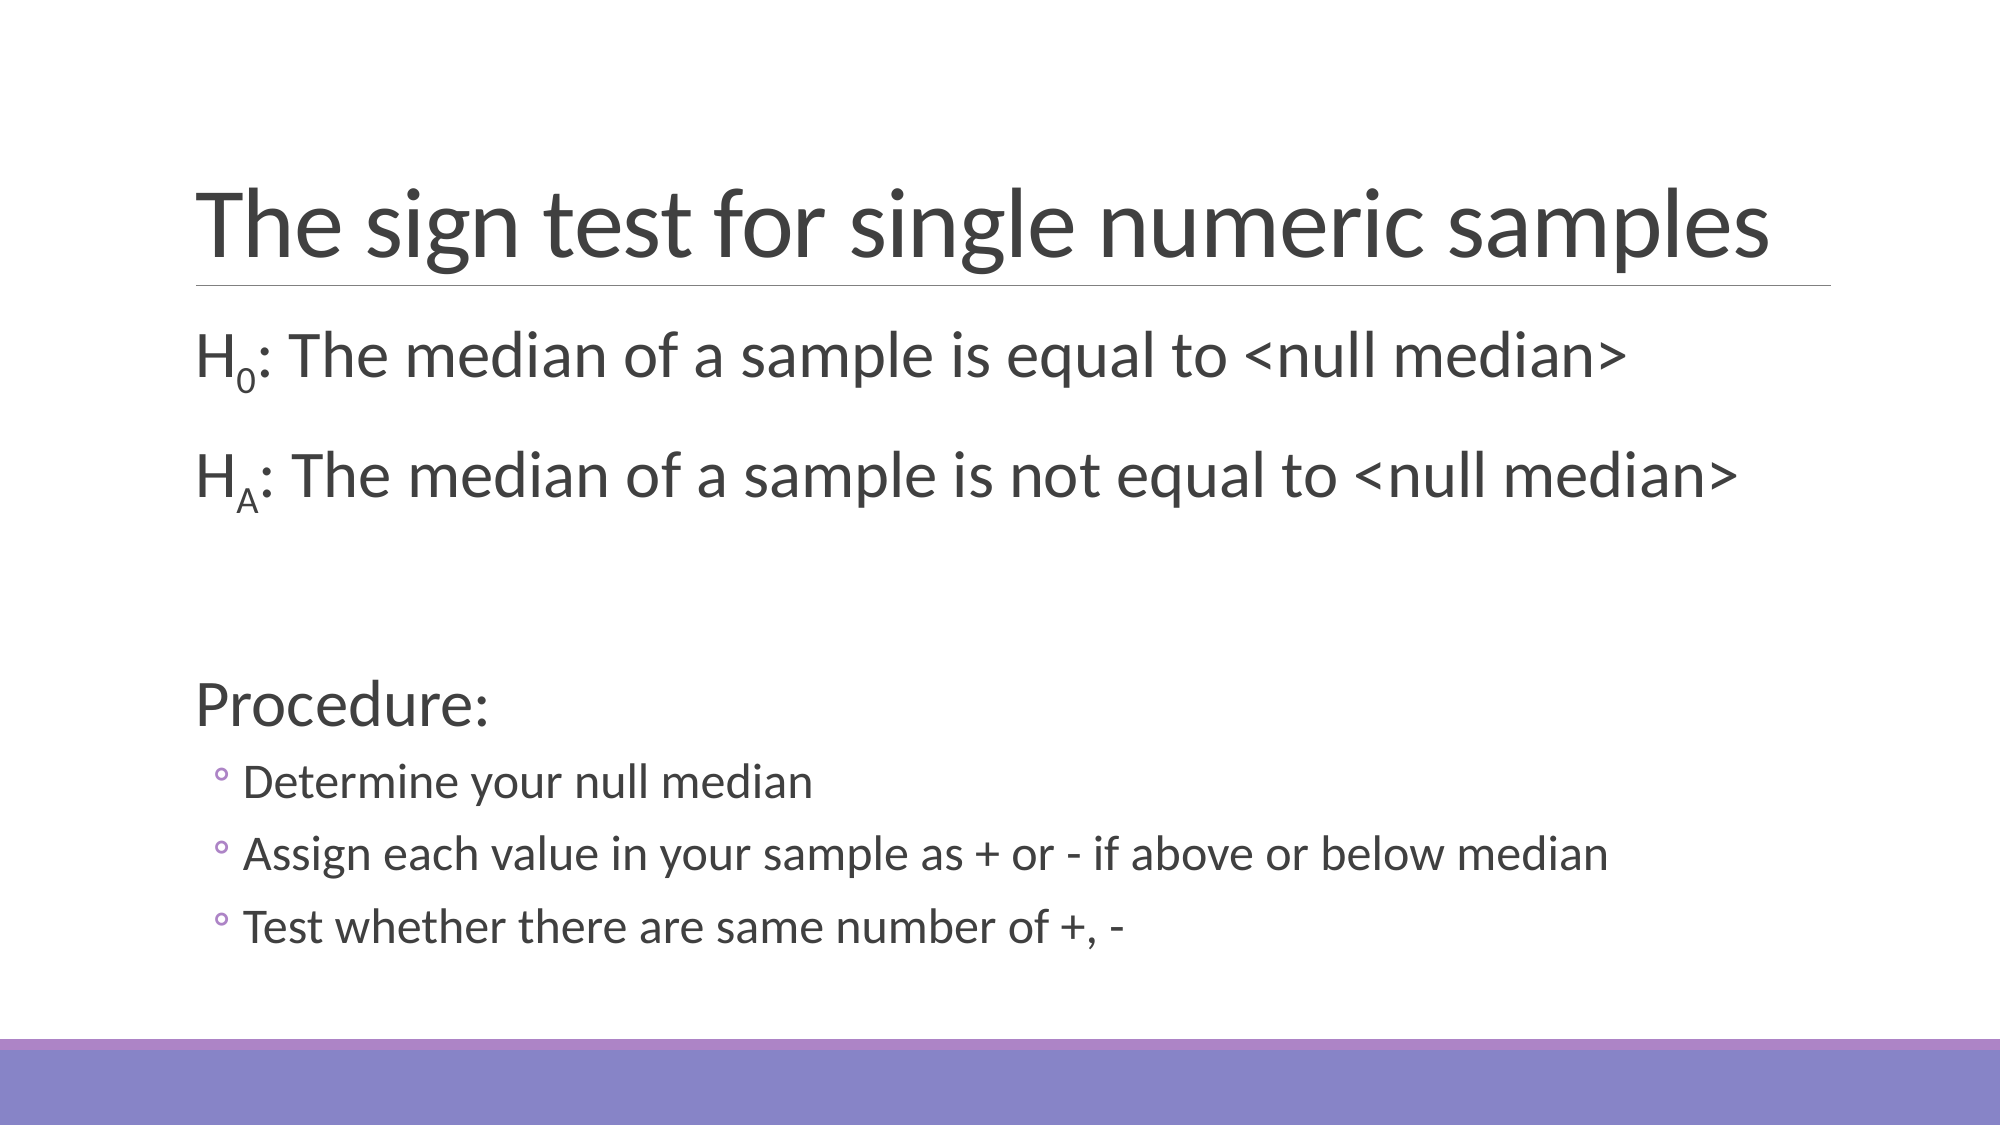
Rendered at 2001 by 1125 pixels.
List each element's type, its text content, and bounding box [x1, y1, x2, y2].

title The sign test for single numeric samples [180, 47, 1830, 285]
list H0: The median of a sample is equal to <null median> HA: The median of a sample is not equal to <null median> Procedure: Determine your null median Assign each value in your sample as + or - if above or below median Test whether there are same number of +, - [180, 302, 1830, 963]
